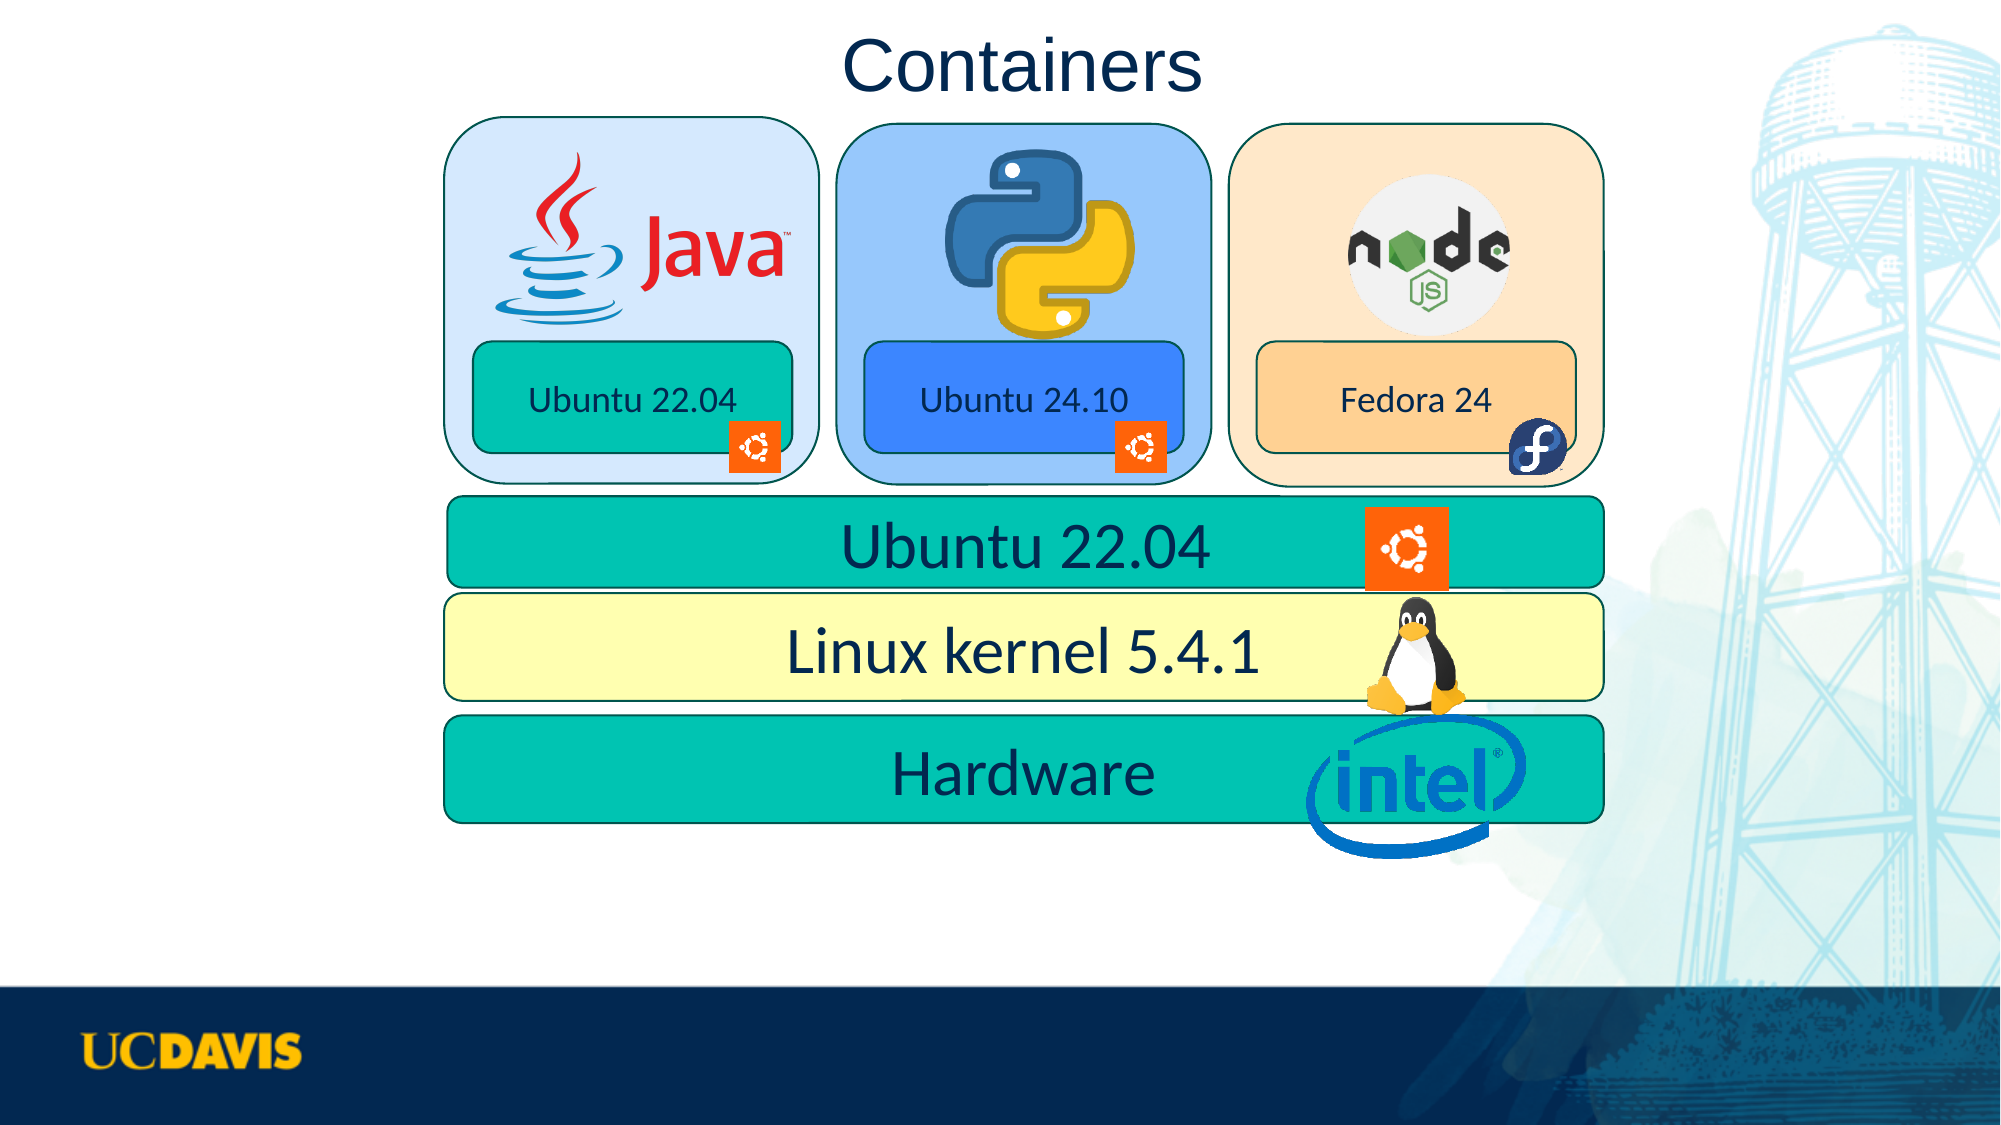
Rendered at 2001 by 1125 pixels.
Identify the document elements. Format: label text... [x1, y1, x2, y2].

text_box Hardware [1526, 714, 1605, 825]
title Containers [0, 0, 2000, 115]
text_box Linux kernel 5.4.1 [443, 592, 1605, 702]
text_box [443, 116, 821, 485]
text_box Ubuntu 22.04 [471, 340, 794, 455]
text_box Ubuntu 24.10 [863, 340, 1185, 455]
text_box [835, 122, 1213, 486]
text_box Hardware [443, 714, 1306, 825]
text_box Ubuntu 22.04 [446, 495, 1605, 589]
text_box Fedora 24 [1255, 340, 1577, 455]
picture [0, 0, 2001, 1125]
text_box [1227, 122, 1605, 488]
